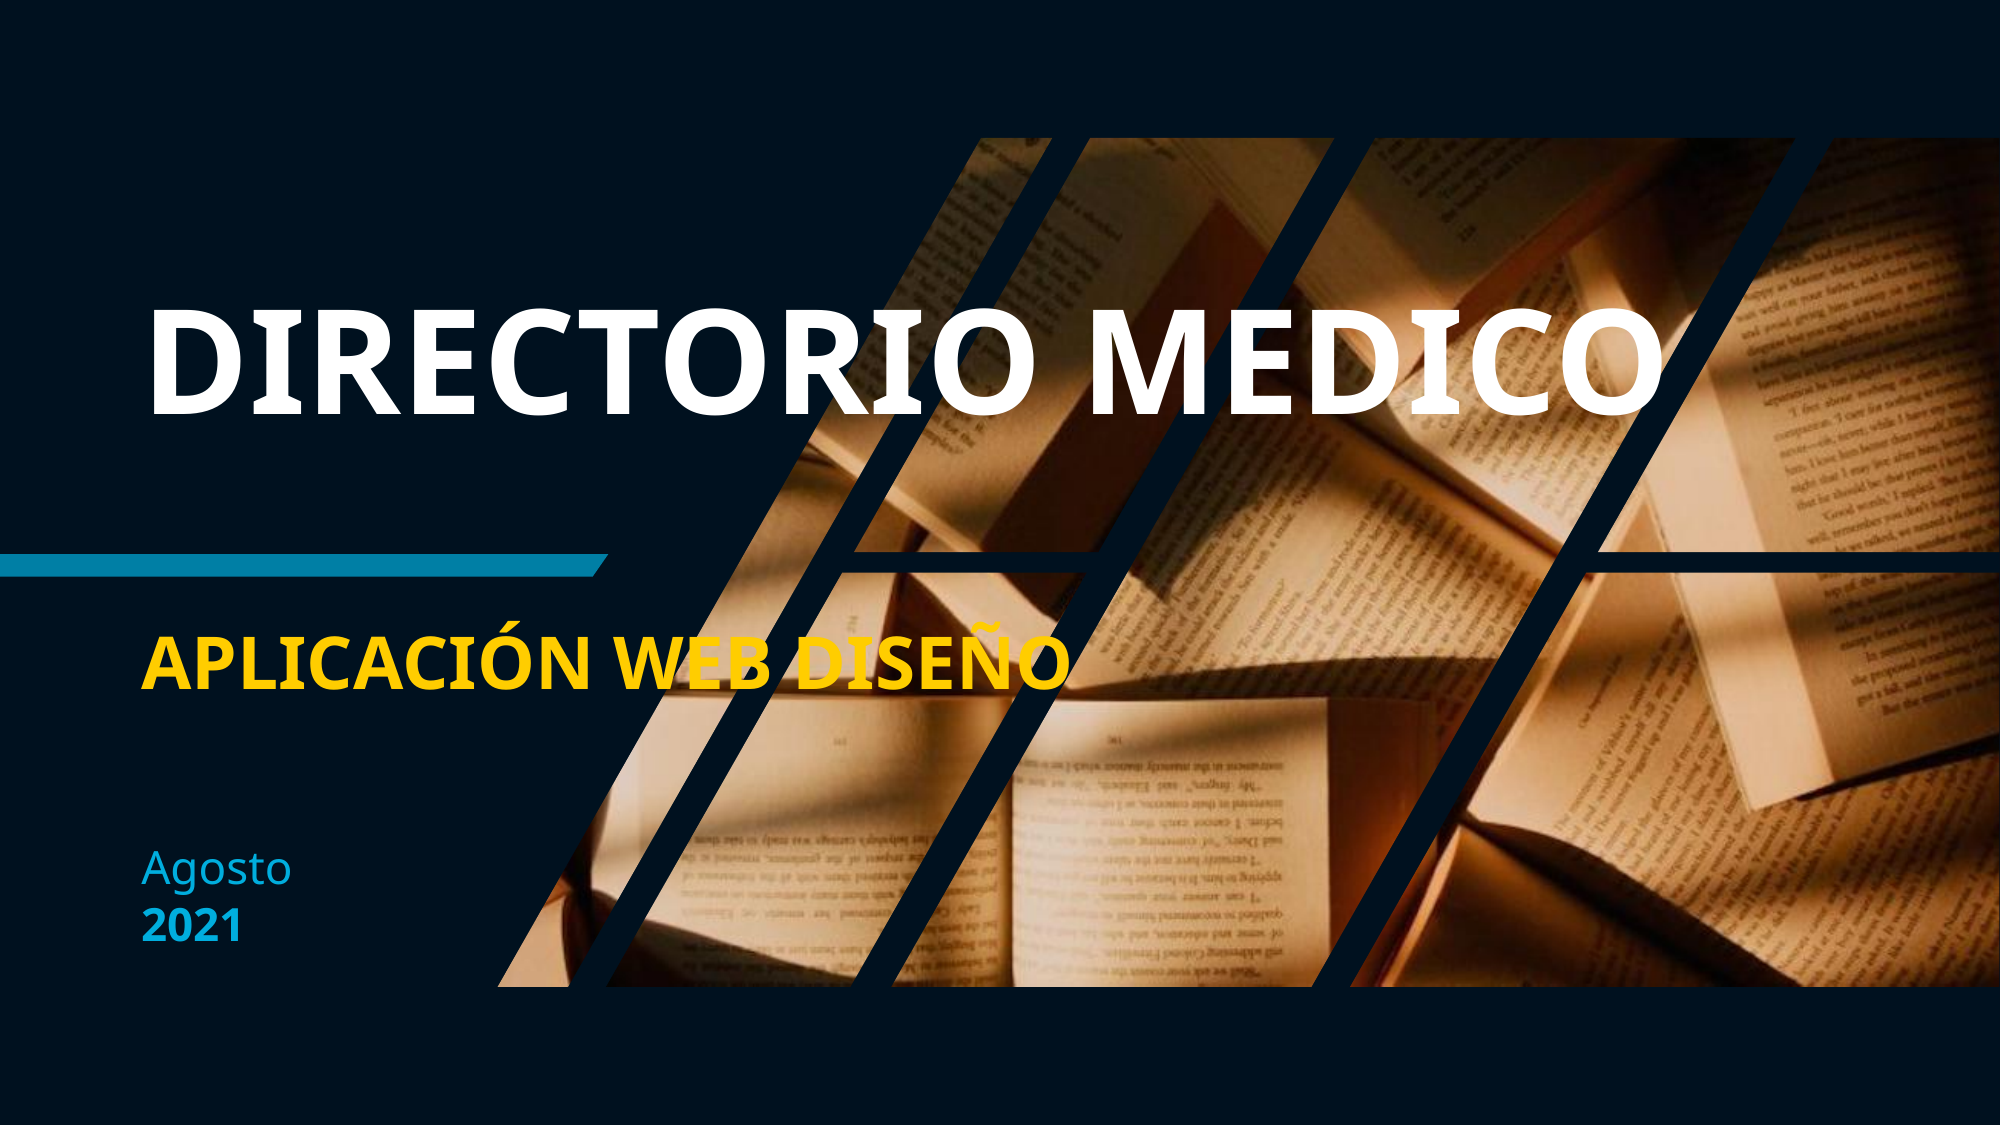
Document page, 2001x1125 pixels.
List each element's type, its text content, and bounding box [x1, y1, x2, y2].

title DIRECTORIO MEDICO [126, 179, 497, 554]
list APLICACIÓN WEB DISEÑO [126, 619, 497, 800]
picture [497, 137, 2000, 987]
list Agosto [126, 837, 497, 891]
list 2021 [126, 894, 497, 948]
